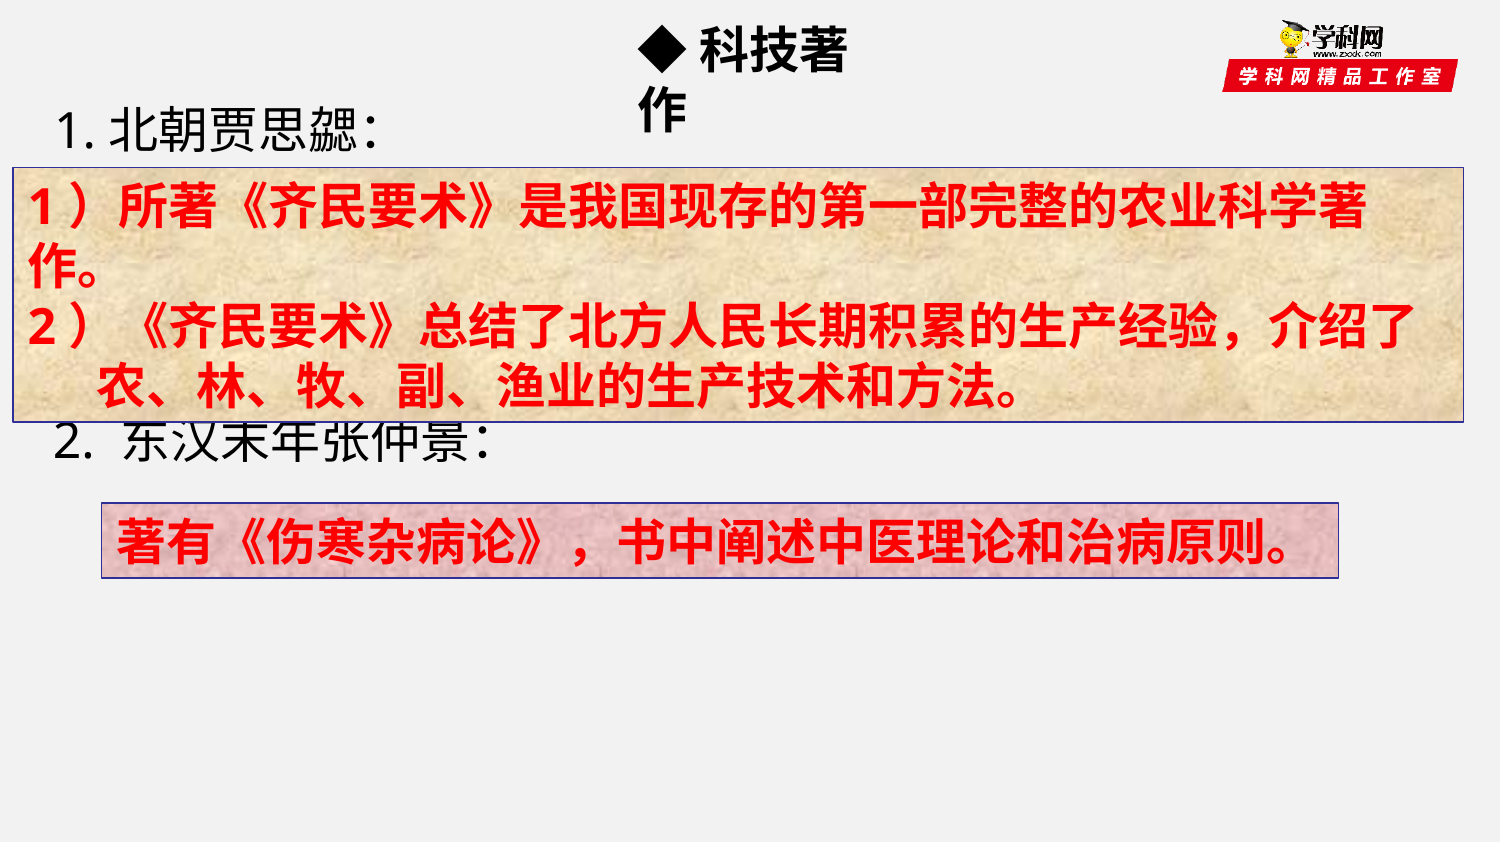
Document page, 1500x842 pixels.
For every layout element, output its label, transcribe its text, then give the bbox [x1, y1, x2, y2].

text_box ◆科技著作 [622, 11, 910, 146]
text_box 著有《伤寒杂病论》，书中阐述中医理论和治病原则。 [101, 502, 1339, 579]
text_box 1.北朝贾思勰： [39, 91, 476, 167]
picture [1280, 20, 1383, 58]
text_box 1）所著《齐民要术》是我国现存的第一部完整的农业科学著作。 2）《齐民要术》总结了北方人民长期积累的生产经验，介绍了 农、林、牧、副、渔业的生产技术和方法。 [12, 167, 1464, 423]
text_box 2. 东汉末年张仲景： [38, 423, 1207, 476]
picture [1222, 59, 1458, 92]
